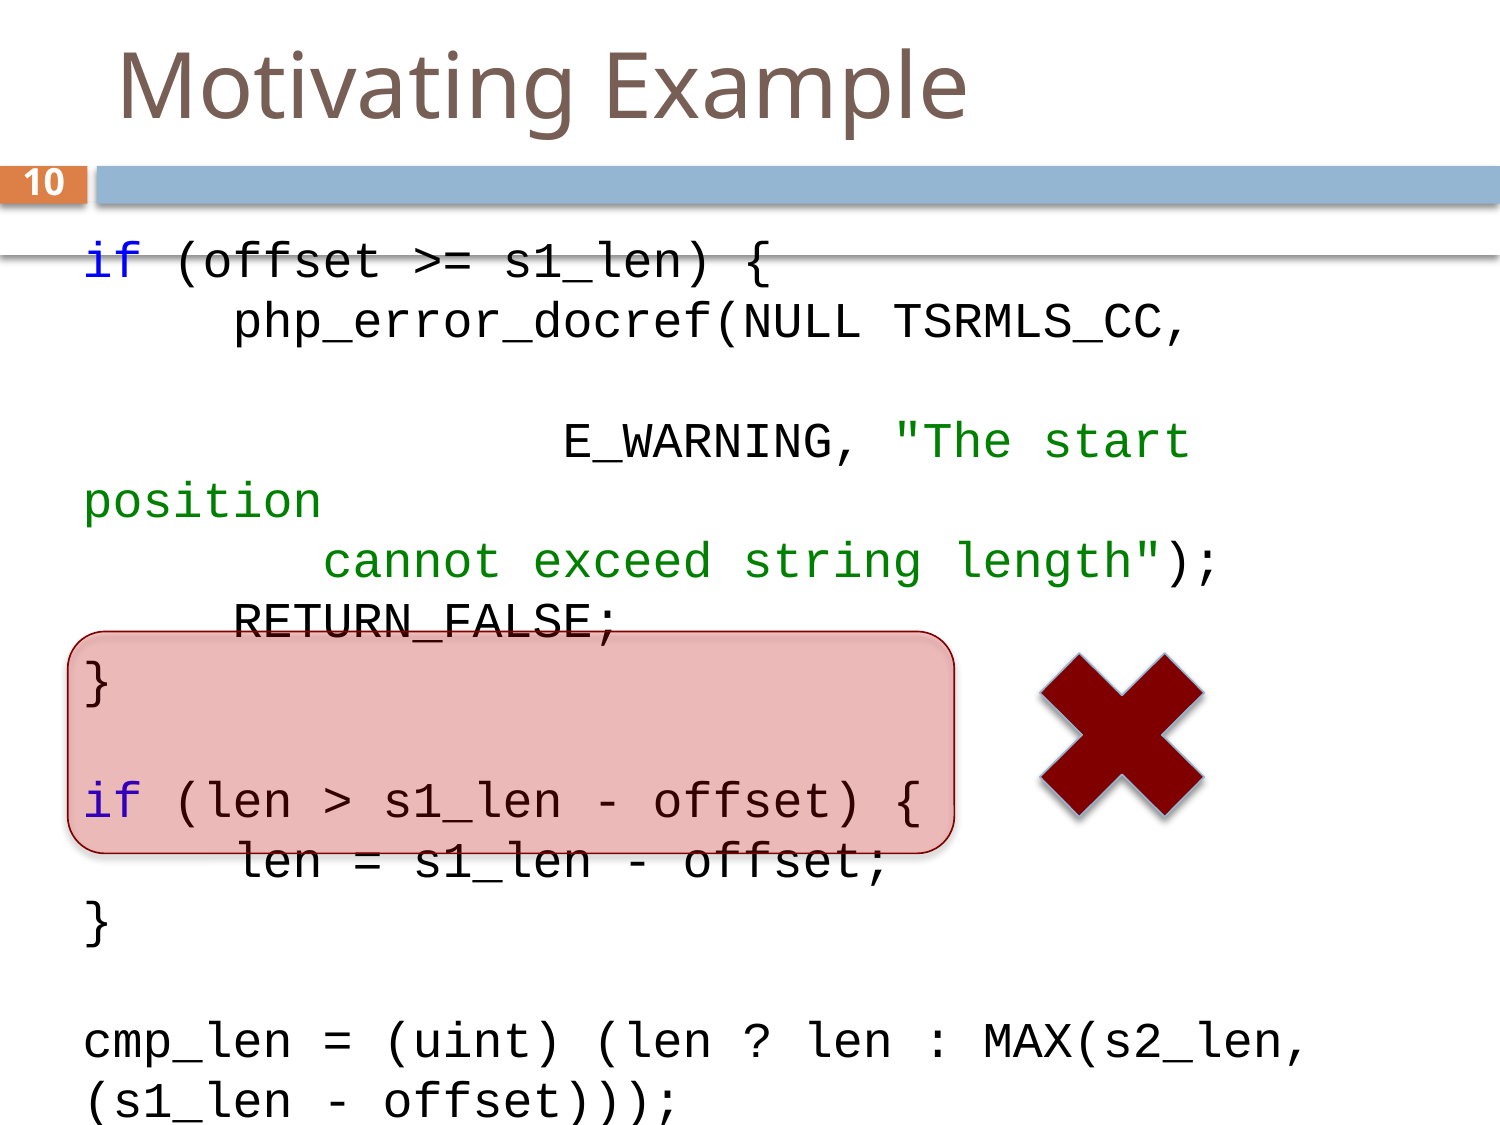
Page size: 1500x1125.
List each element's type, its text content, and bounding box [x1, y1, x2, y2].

slide_number 10 [0, 163, 88, 204]
text_box [66, 630, 956, 855]
text_box if (offset >= s1_len) { php_error_docref(NULL TSRMLS_CC, E_WARNING, "The start position cannot exceed string length"); RETURN_FALSE; } if (len > s1_len - offset) { len = s1_len - offset; } cmp_len = (uint) (len ? len : MAX(s2_len, (s1_len - offset))); [67, 219, 1459, 1125]
title Motivating Example [100, 12, 1438, 151]
text_box [1039, 652, 1205, 818]
